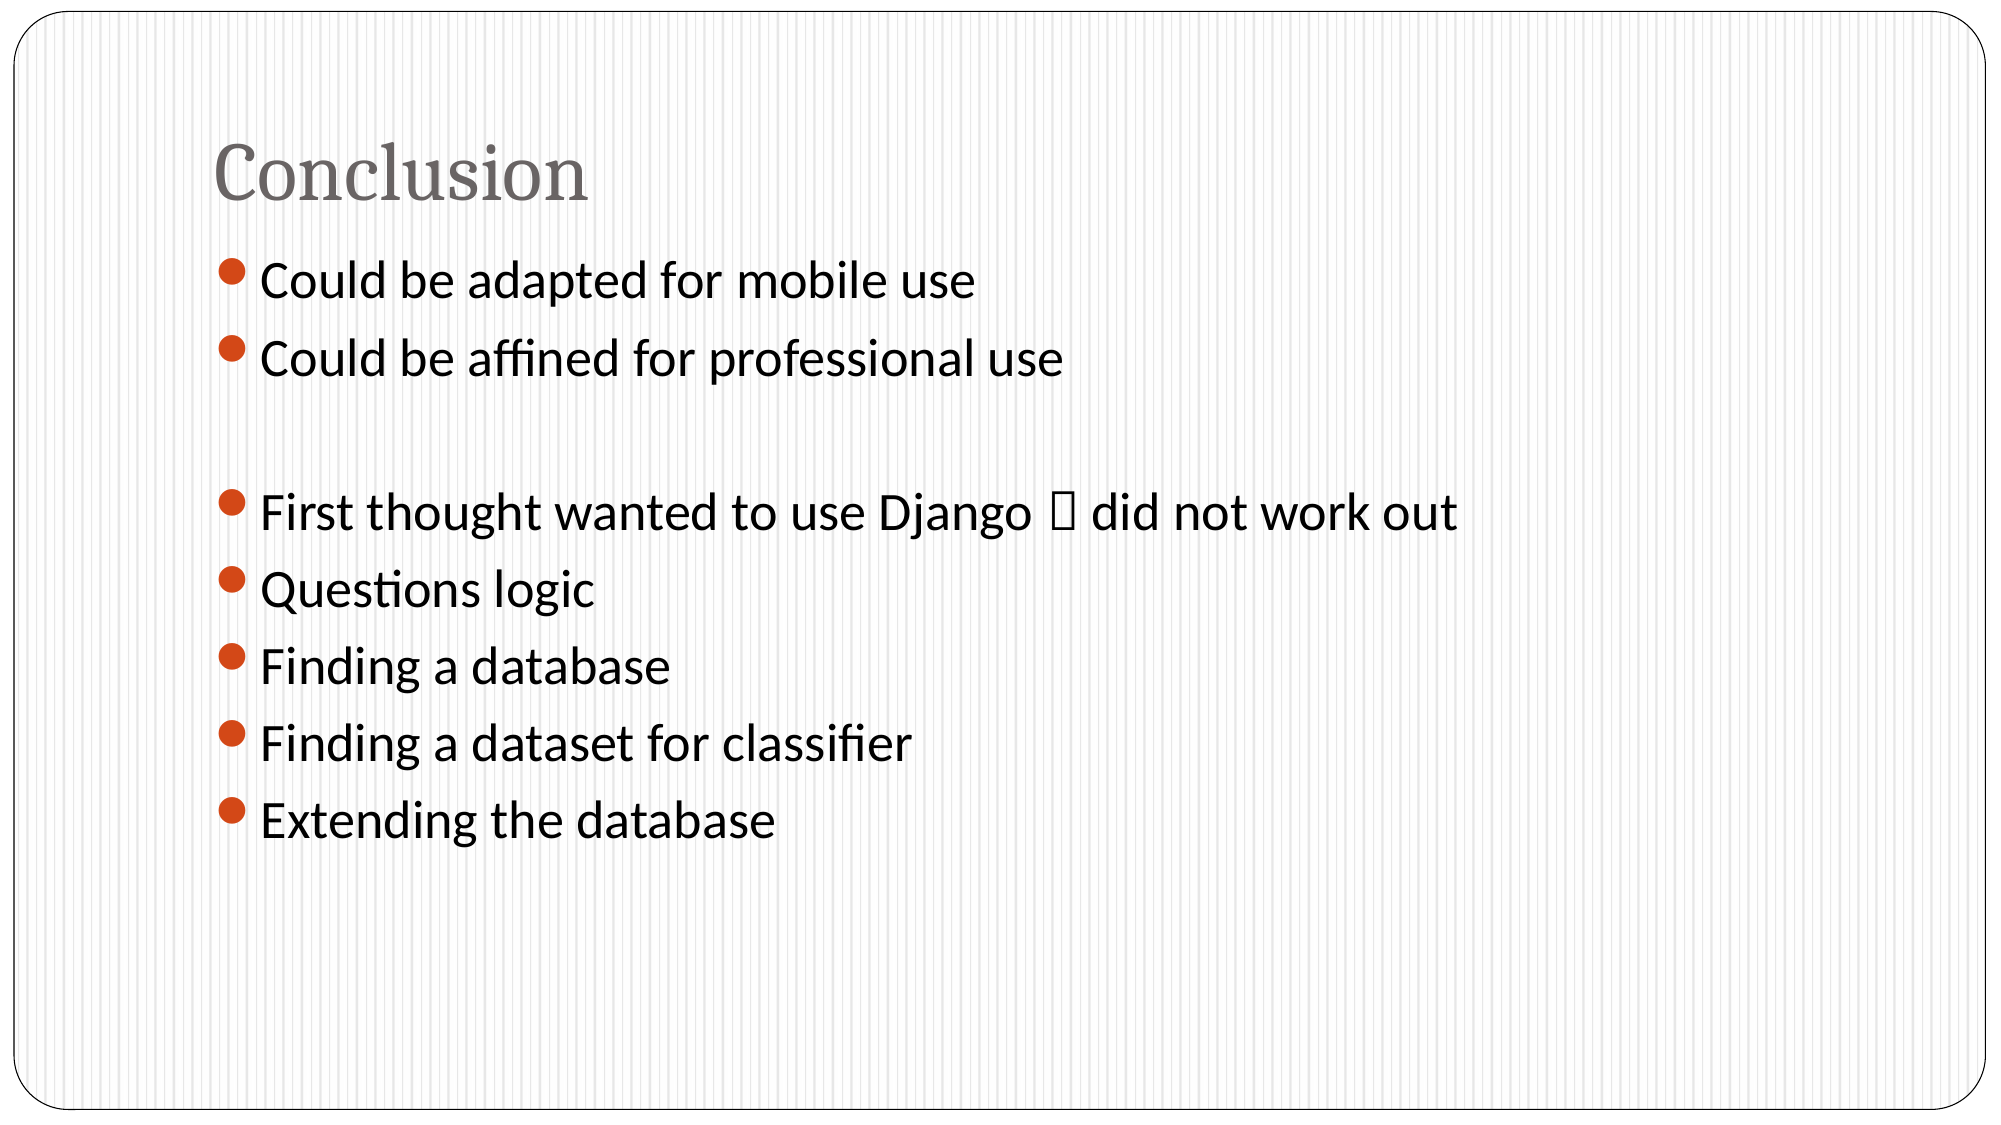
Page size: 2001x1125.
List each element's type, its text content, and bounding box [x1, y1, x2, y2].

list Could be adapted for mobile use Could be affined for professional use First thought wanted to use Django  did not work out Questions logic Finding a database Finding a dataset for classifier Extending the database [200, 237, 1900, 988]
title Conclusion [200, 45, 1900, 233]
